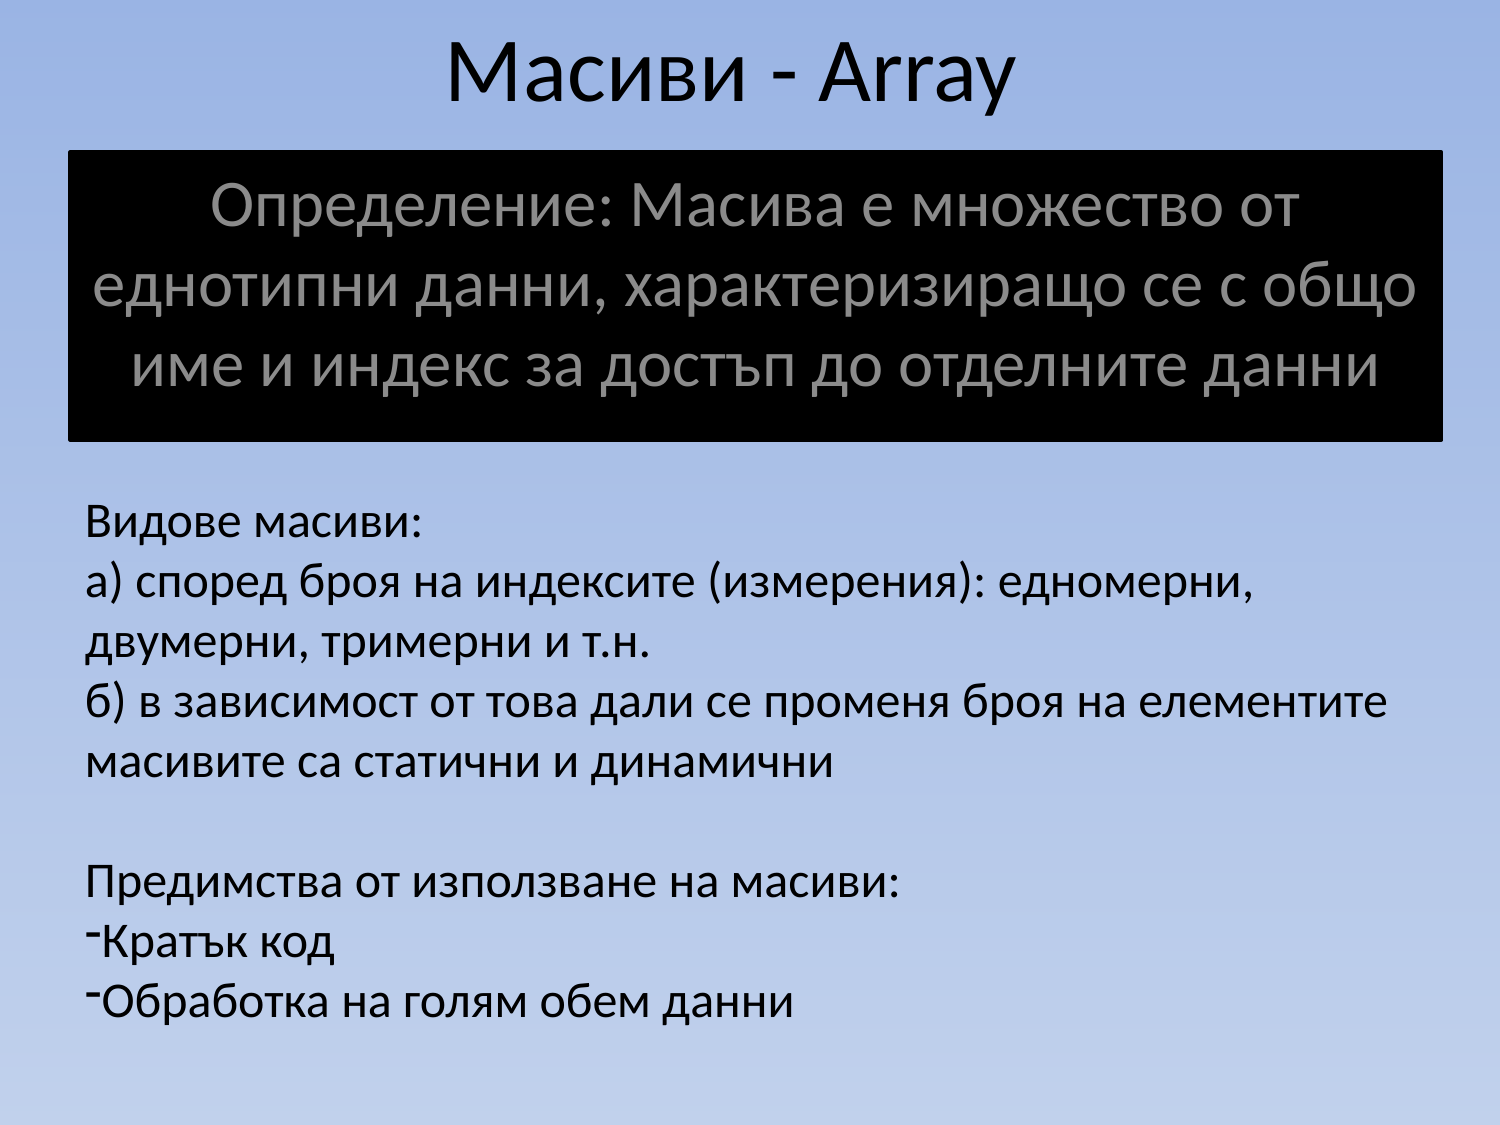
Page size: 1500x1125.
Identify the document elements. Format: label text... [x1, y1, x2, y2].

title Масиви - Array [93, 0, 1369, 129]
subtitle Определение: Масива е множество от еднотипни данни, характеризиращо се с общо име и индекс за достъп до отделните данни [68, 150, 1443, 442]
text_box Видове масиви: а) според броя на индексите (измерения): едномерни, двумерни, тримерни и т.н. б) в зависимост от това дали се променя броя на елементите масивите са статични и динамични Предимства от използване на масиви: Кратък код Обработка на голям обем данни [70, 480, 1454, 1125]
